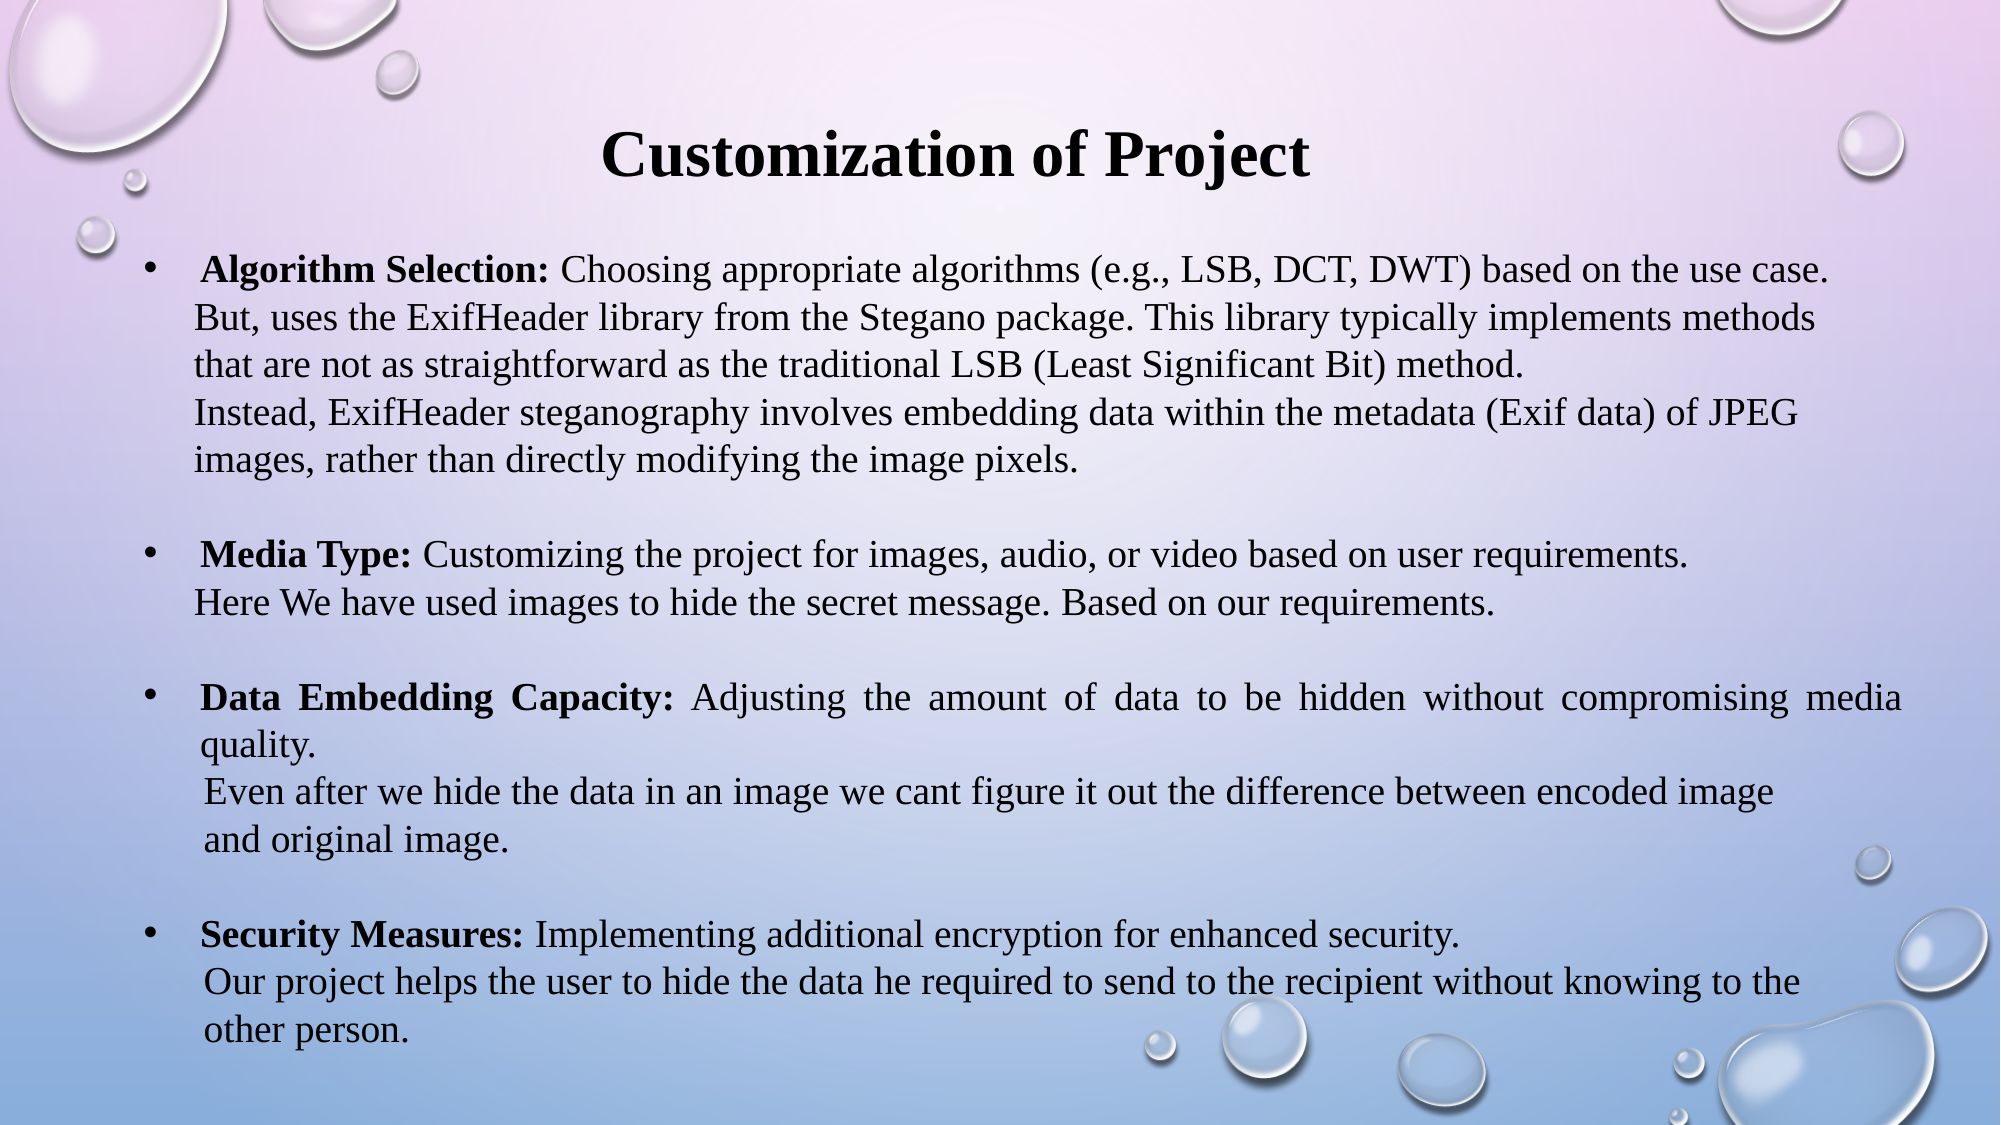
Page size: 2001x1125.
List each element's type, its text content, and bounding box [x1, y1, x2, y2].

picture [0, 0, 2000, 1125]
text_box Customization of Project [585, 102, 1347, 198]
text_box Algorithm Selection: Choosing appropriate algorithms (e.g., LSB, DCT, DWT) based on the use case. But, uses the ExifHeader library from the Stegano package. This library typically implements methods that are not as straightforward as the traditional LSB (Least Significant Bit) method. Instead, ExifHeader steganography involves embedding data within the metadata (Exif data) of JPEG images, rather than directly modifying the image pixels. Media Type: Customizing the project for images, audio, or video based on user requirements. Here We have used images to hide the secret message. Based on our requirements. Data Embedding Capacity: Adjusting the amount of data to be hidden without compromising media quality. Even after we hide the data in an image we cant figure it out the difference between encoded image and original image. Security Measures: Implementing additional encryption for enhanced security. Our project helps the user to hide the data he required to send to the recipient without knowing to the other person. [128, 235, 1919, 1058]
